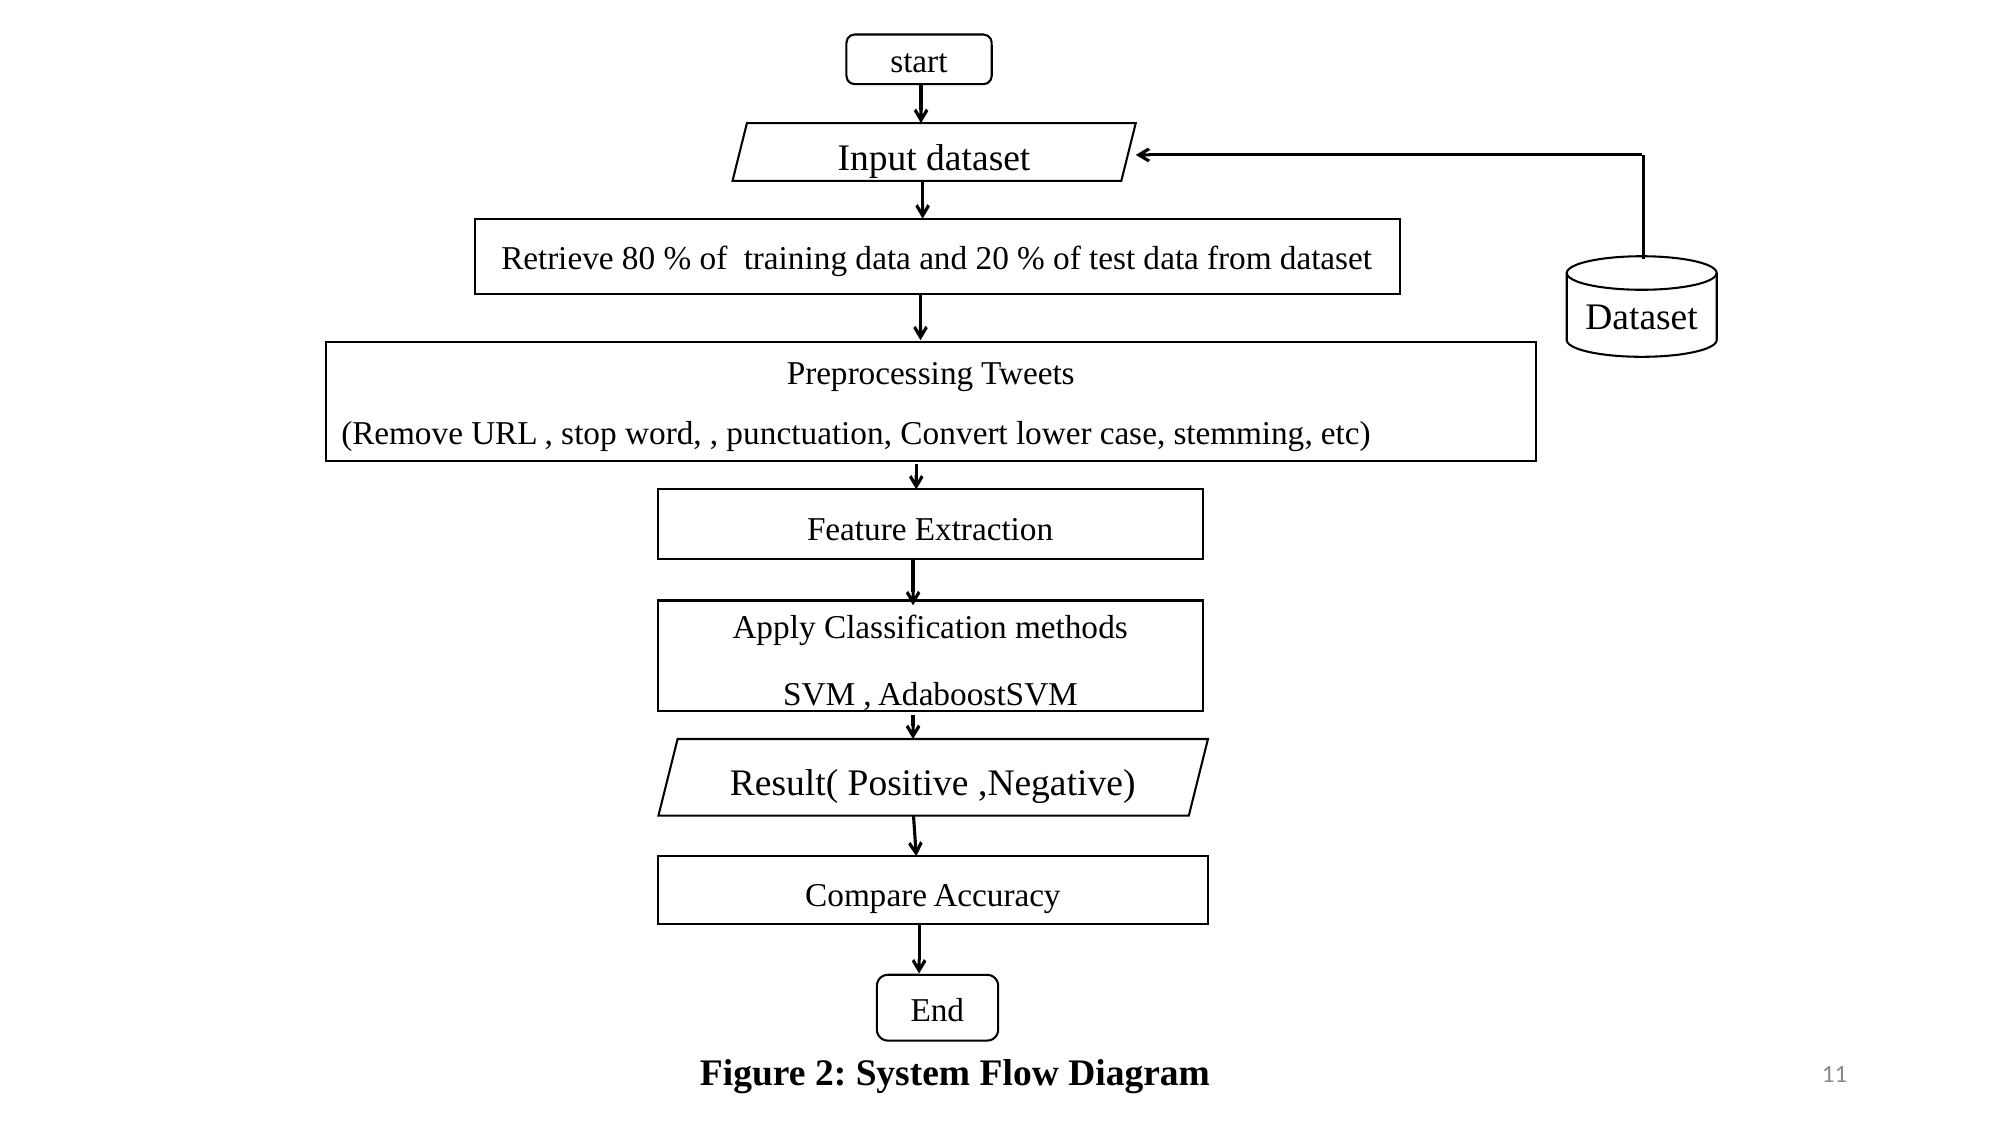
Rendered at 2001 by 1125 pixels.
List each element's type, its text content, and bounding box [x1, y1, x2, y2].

text_box Apply Classification methods SVM , AdaboostSVM [657, 599, 1204, 712]
text_box Compare Accuracy [657, 855, 1209, 925]
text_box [913, 808, 917, 856]
text_box Preprocessing Tweets (Remove URL , stop word, , punctuation, Convert lower case, stemming, etc) [325, 341, 1537, 462]
text_box End [875, 973, 1000, 1040]
text_box Retrieve 80 % of training data and 20 % of test data from dataset [474, 218, 1401, 295]
text_box Figure 2: System Flow Diagram [685, 1040, 1226, 1101]
slide_number 11 [1412, 1042, 1863, 1103]
text_box Feature Extraction [657, 488, 1204, 560]
text_box Result( Positive ,Negative) [657, 737, 1210, 817]
text_box Dataset [1565, 255, 1718, 358]
text_box Input dataset [731, 122, 1138, 182]
text_box start [845, 33, 993, 86]
